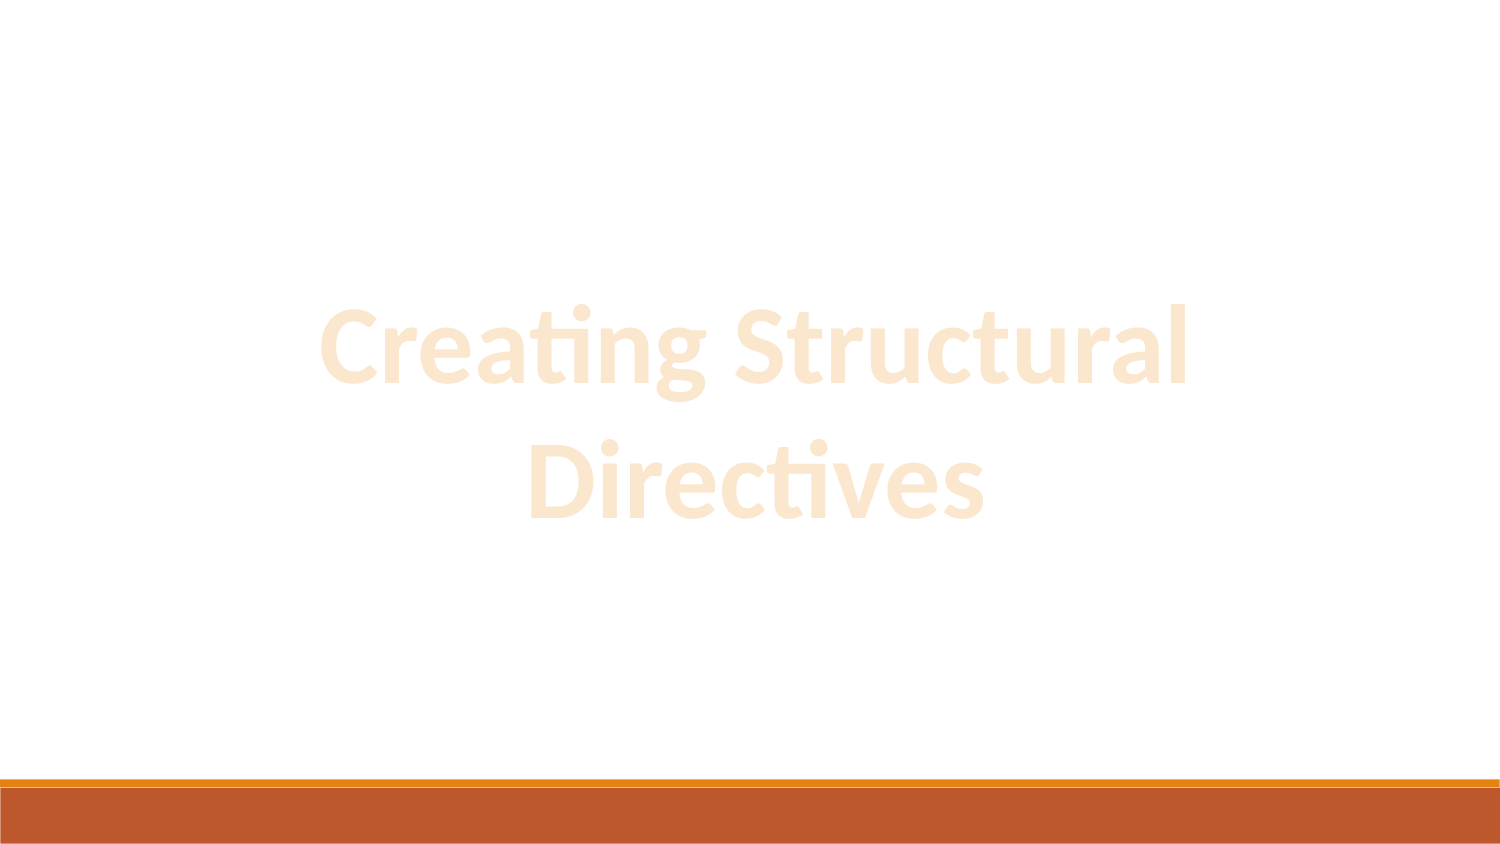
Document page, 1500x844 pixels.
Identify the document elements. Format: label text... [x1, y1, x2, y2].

text_box Creating Structural Directives [273, 263, 1240, 549]
